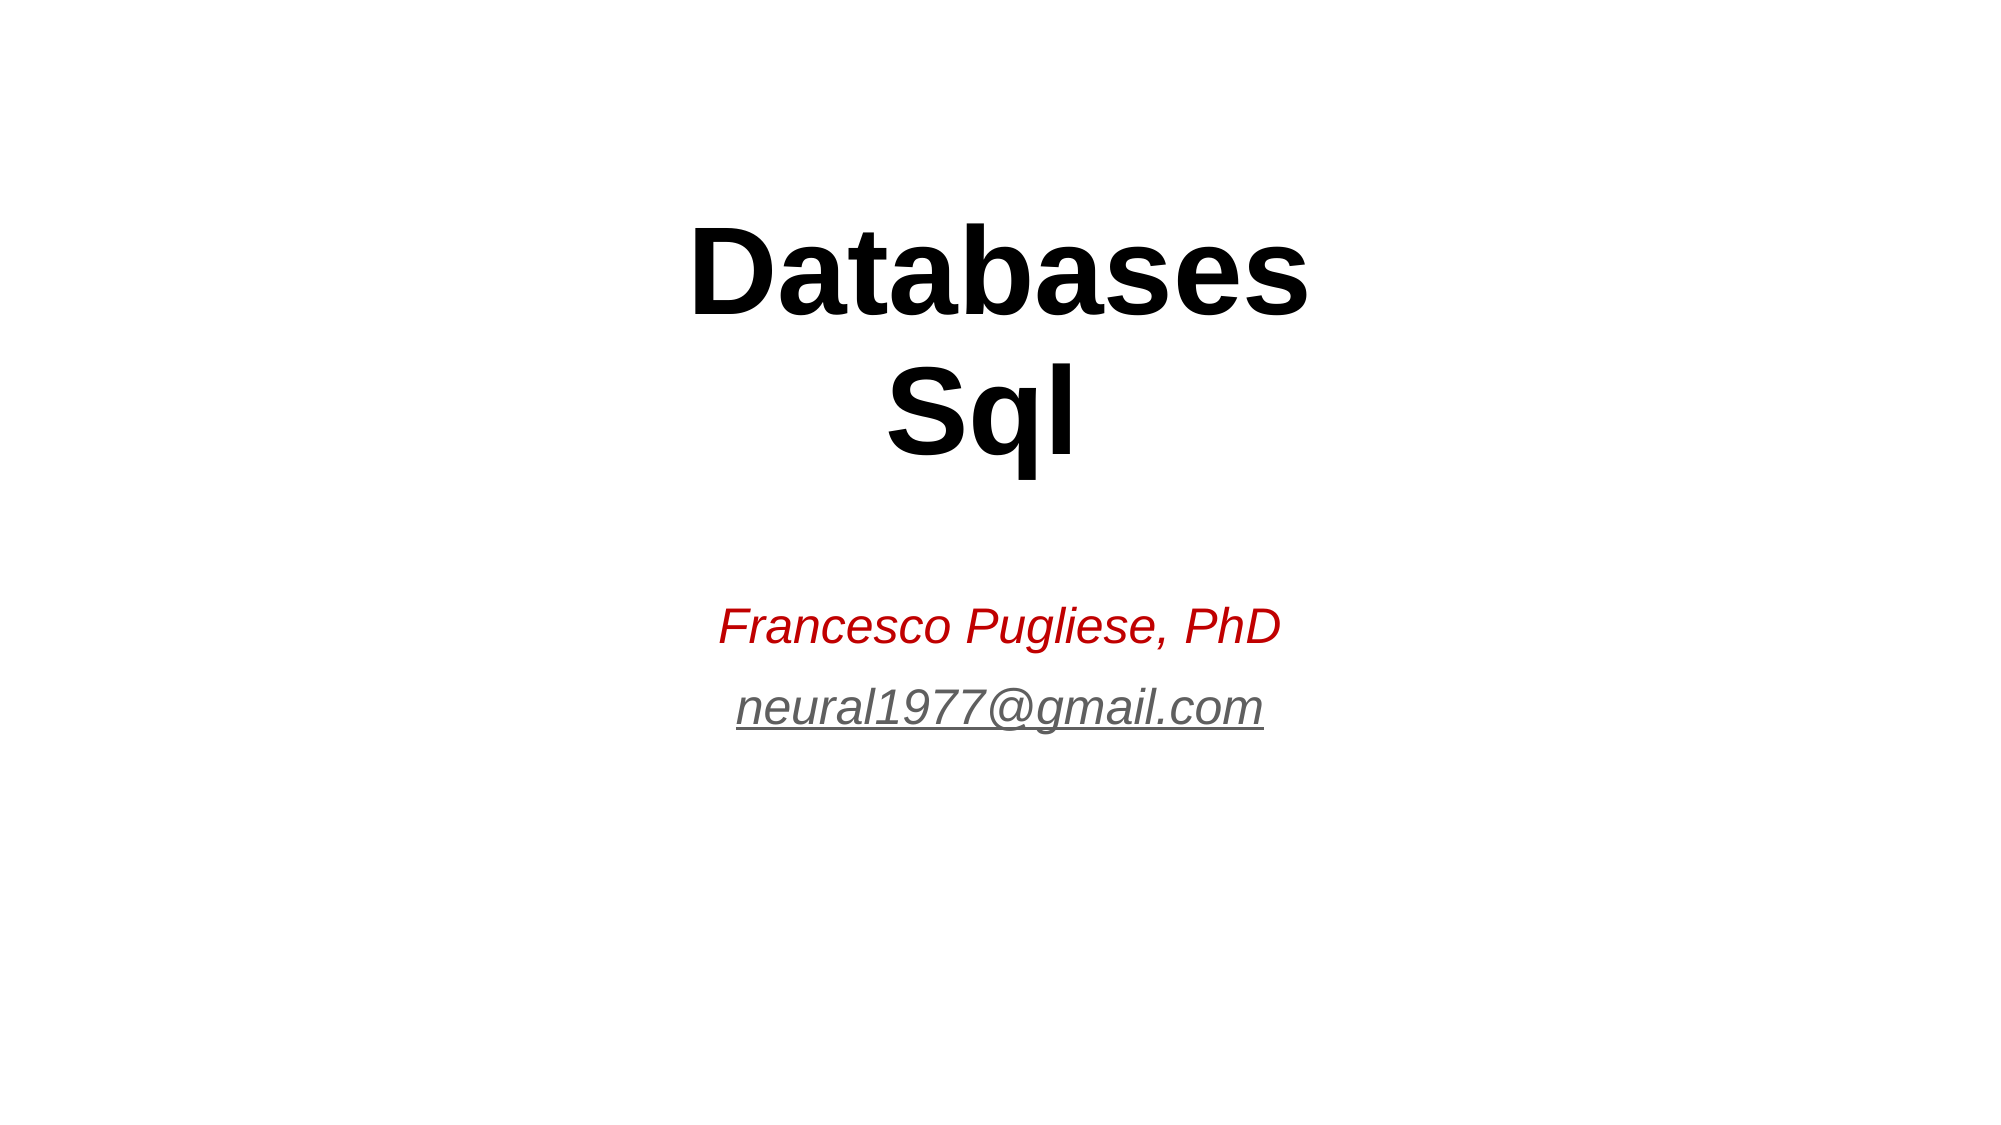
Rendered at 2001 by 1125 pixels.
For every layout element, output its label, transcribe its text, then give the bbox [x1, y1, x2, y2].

subtitle Francesco Pugliese, PhD neural1977@gmail.com [249, 590, 1750, 863]
title Databases Sql [249, 96, 1750, 489]
